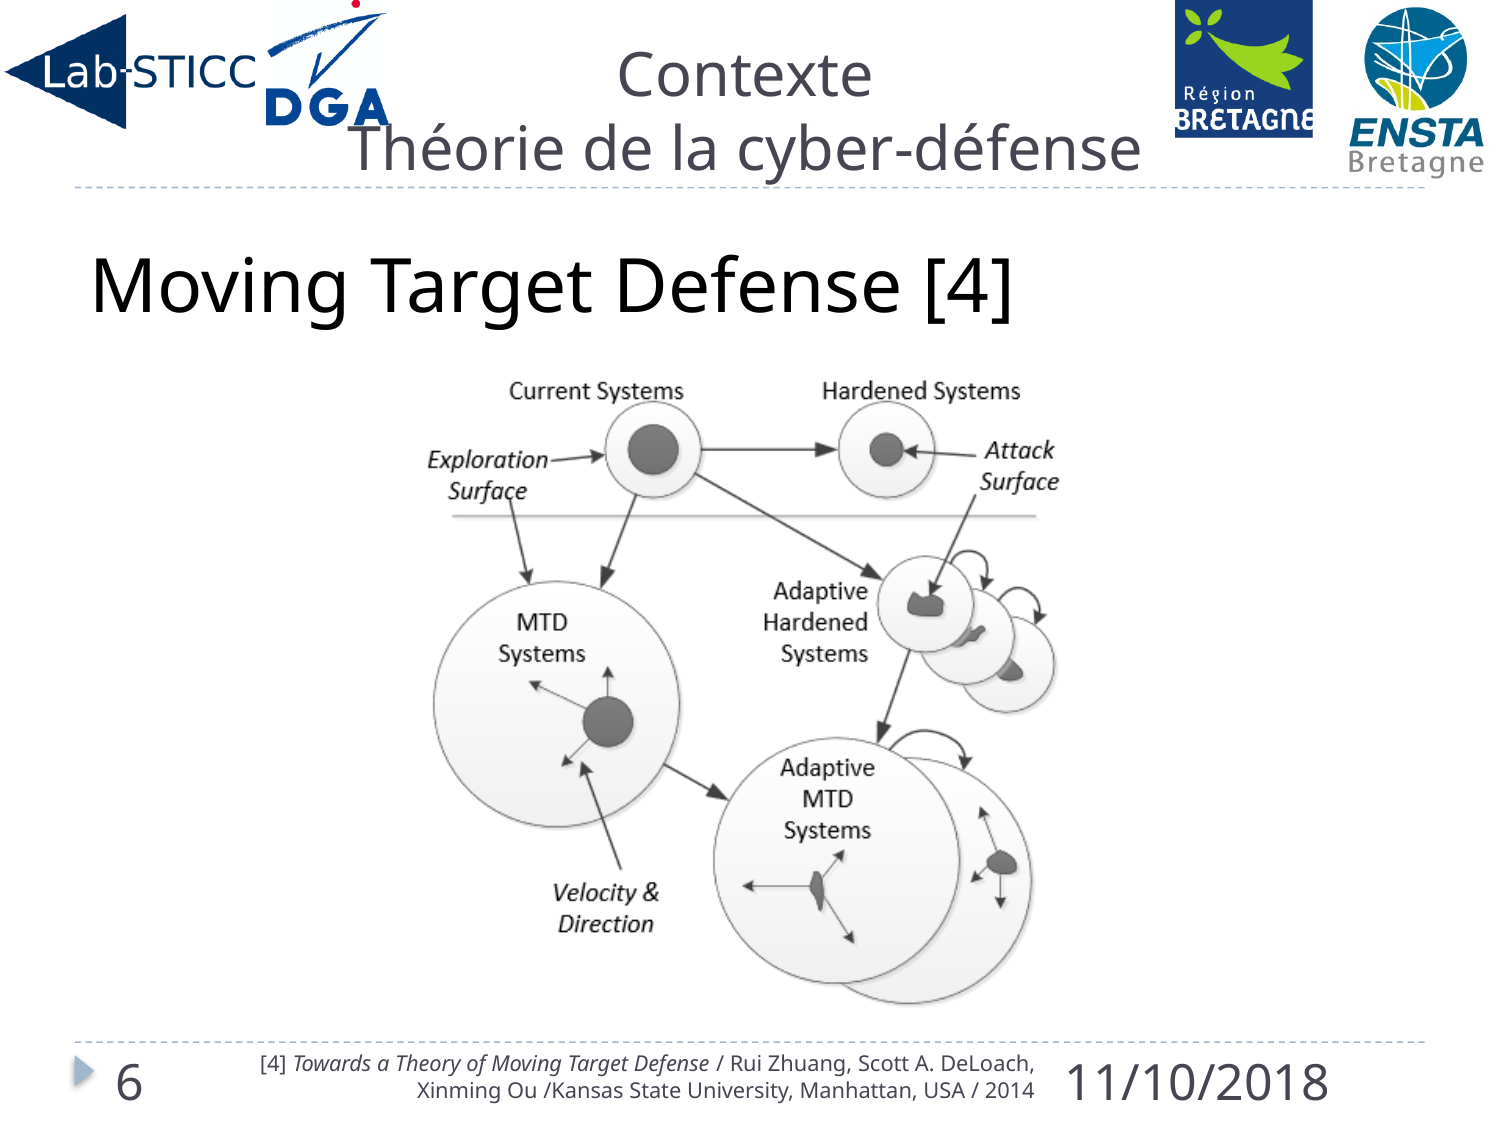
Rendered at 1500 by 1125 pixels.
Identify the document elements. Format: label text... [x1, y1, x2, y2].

picture [388, 325, 1089, 1032]
picture [1174, 0, 1313, 138]
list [4, 13, 255, 129]
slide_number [1051, 1042, 1426, 1103]
footer [4] Towards a Theory of Moving Target Defense / Rui Zhuang, Scott A. DeLoach, Xinming Ou /Kansas State University, Manhattan, USA / 2014 [426, 1044, 1051, 1103]
picture [266, 0, 389, 126]
picture [1339, 0, 1493, 185]
text_box Moving Target Defense [4] [74, 229, 1469, 335]
slide_number 6 [100, 1042, 426, 1103]
title Contexte Théorie de la cyber-défense [70, 27, 1333, 190]
